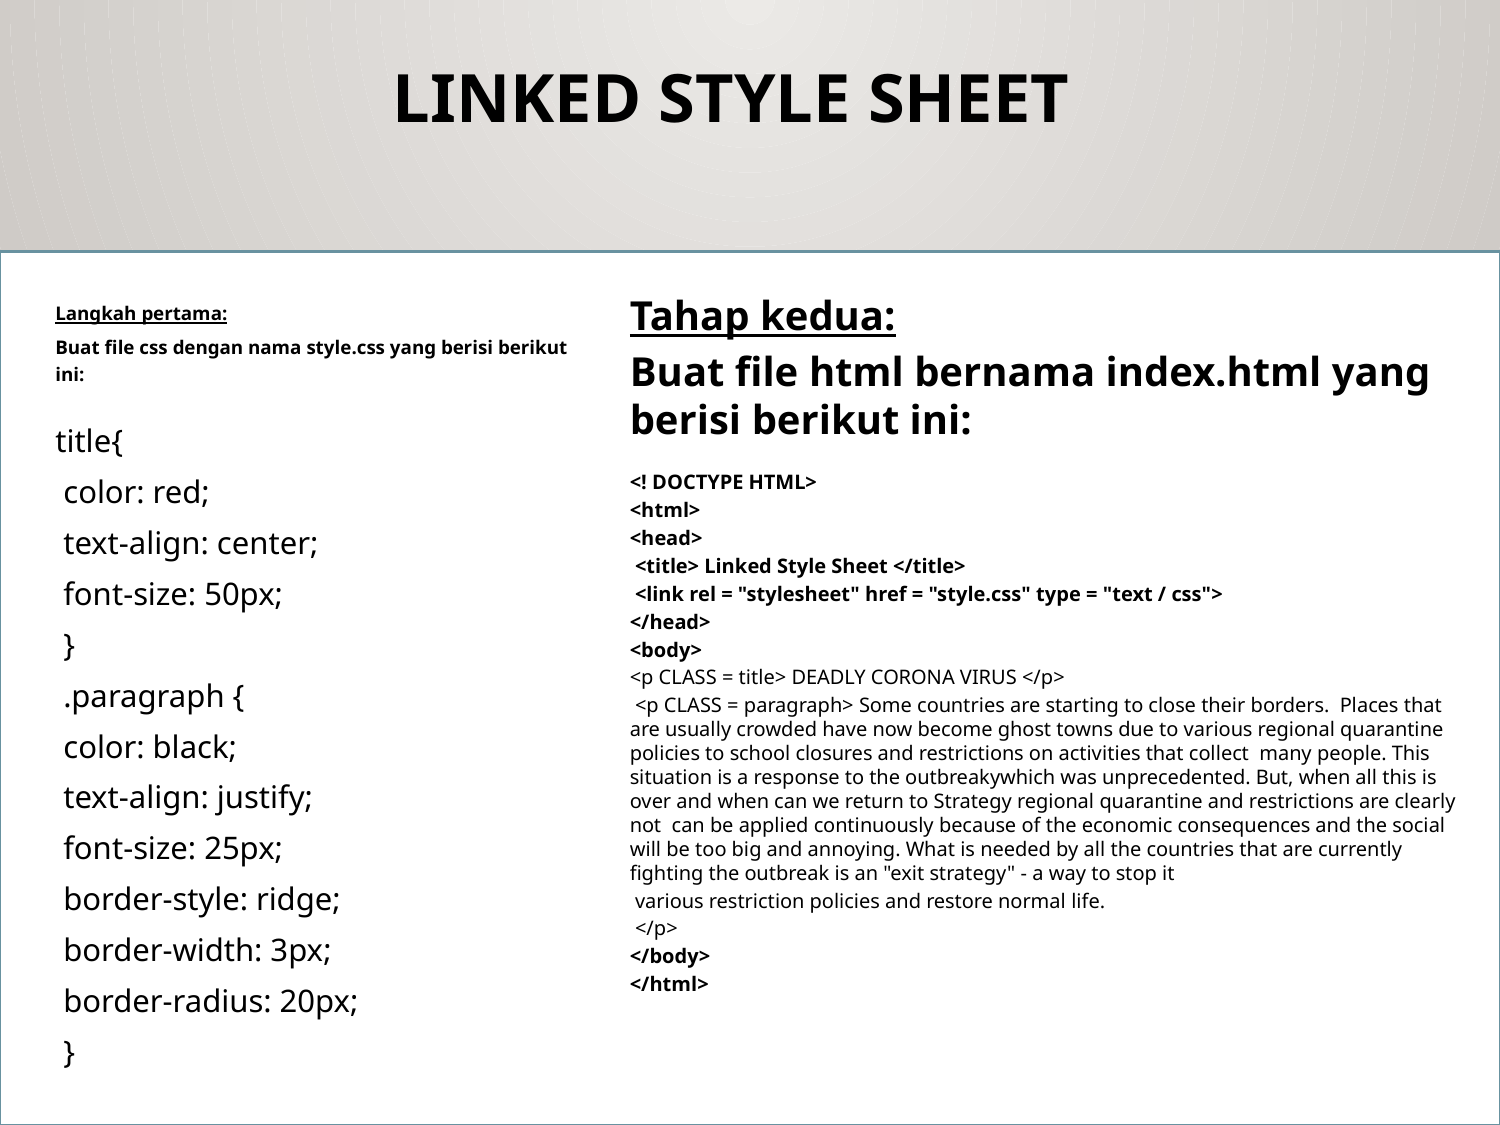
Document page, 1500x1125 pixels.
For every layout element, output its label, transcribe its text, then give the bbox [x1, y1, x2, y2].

list Langkah pertama: Buat file css dengan nama style.css yang berisi berikut ini: title{ color: red; text-align: center; font-size: 50px; } .paragraph { color: black; text-align: justify; font-size: 25px; border-style: ridge; border-width: 3px; border-radius: 20px; } [40, 290, 615, 1092]
title Linked Style Sheet [377, 57, 1374, 245]
text_box Tahap kedua: Buat file html bernama index.html yang berisi berikut ini: <! DOCTYPE HTML> <html> <head> <title> Linked Style Sheet </title> <link rel = "stylesheet" href = "style.css" type = "text / css"> </head> <body> <p CLASS = title> DEADLY CORONA VIRUS </p> <p CLASS = paragraph> Some countries are starting to close their borders. Places that are usually crowded have now become ghost towns due to various regional quarantine policies to school closures and restrictions on activities that collect many people. This situation is a response to the outbreakywhich was unprecedented. But, when all this is over and when can we return to Strategy regional quarantine and restrictions are clearly not can be applied continuously because of the economic consequences and the social will be too big and annoying. What is needed by all the countries that are currently fighting the outbreak is an "exit strategy" - a way to stop it various restriction policies and restore normal life. </p> </body> </html> [614, 283, 1481, 1053]
text_box [0, 250, 1500, 1125]
